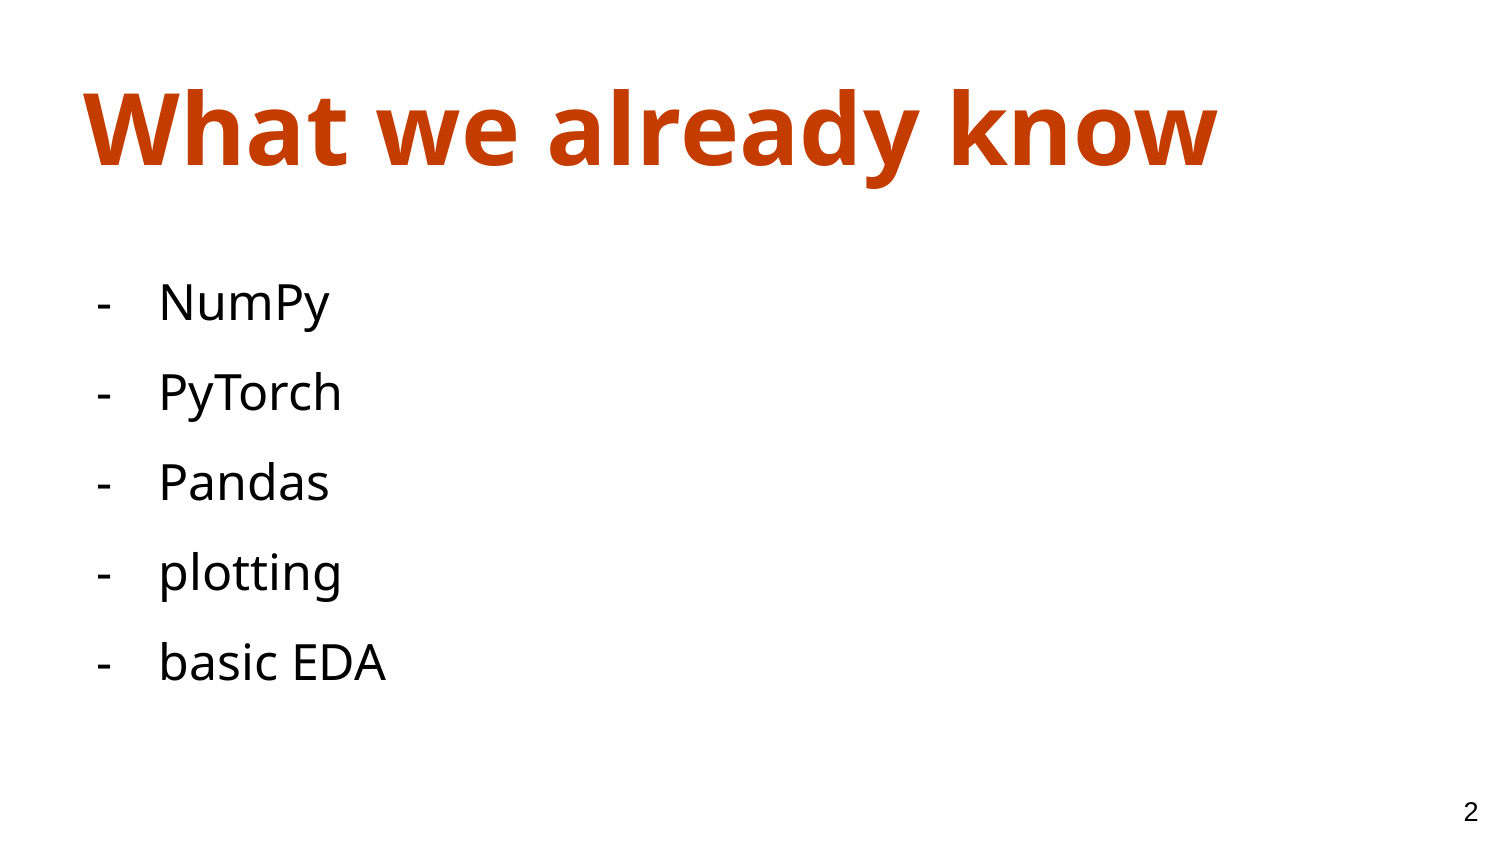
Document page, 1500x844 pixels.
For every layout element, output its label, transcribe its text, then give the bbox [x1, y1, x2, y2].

slide_number ‹#› [1403, 779, 1494, 844]
text_box What we already know [68, 50, 1457, 273]
text_box NumPy PyTorch Pandas plotting basic EDA [68, 225, 1430, 347]
